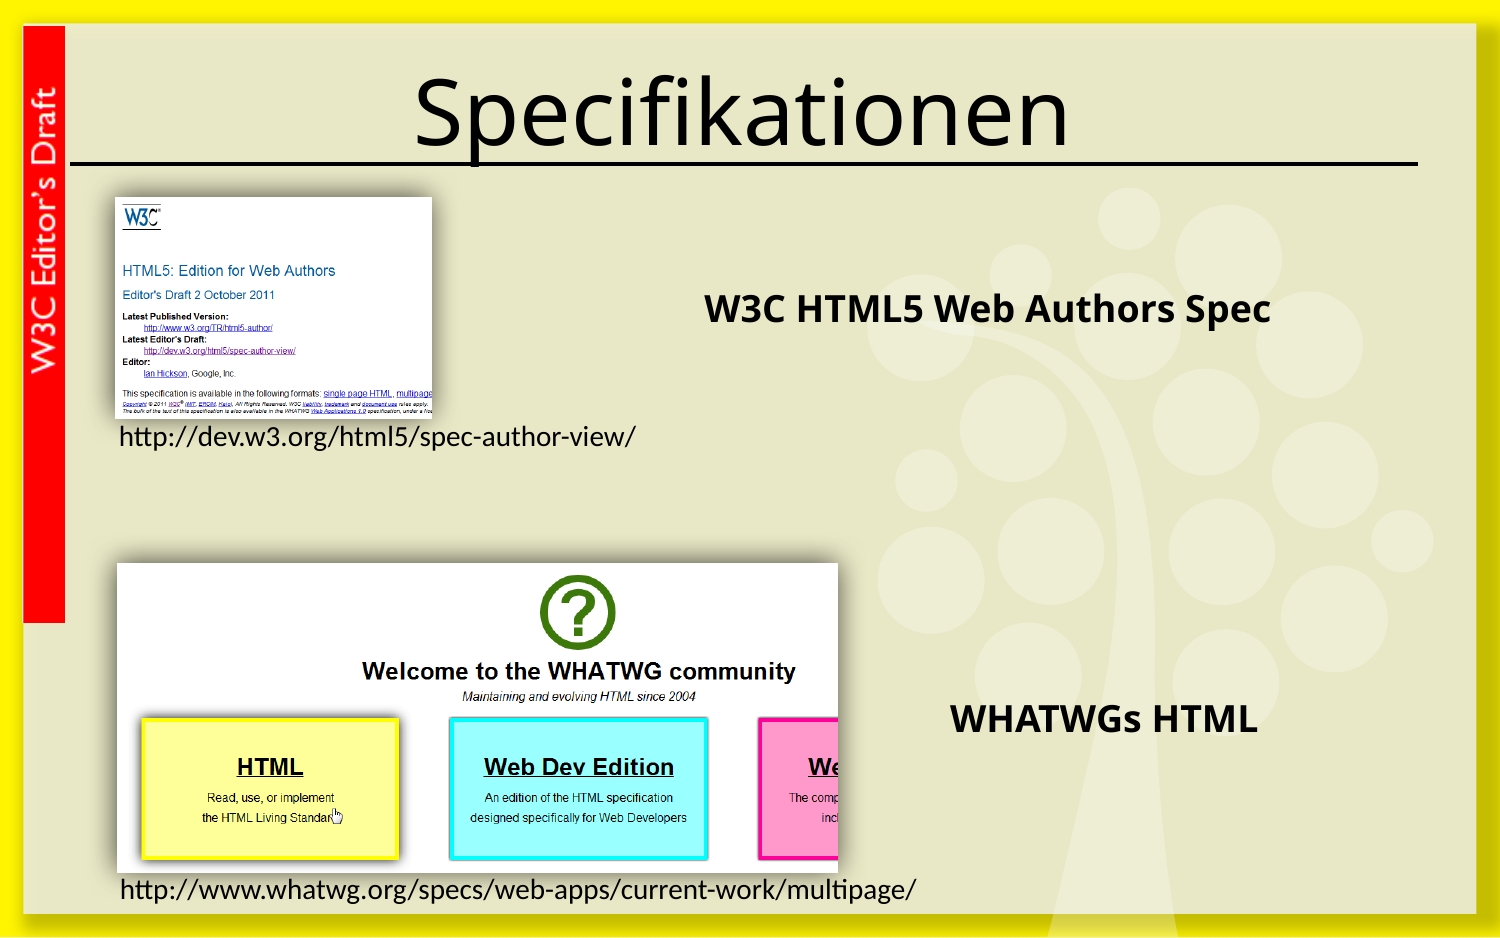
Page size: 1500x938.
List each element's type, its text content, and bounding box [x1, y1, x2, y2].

text_box W3C HTML5 Web Authors Spec [689, 277, 1287, 337]
title Specifikationen [105, 46, 1381, 174]
picture [22, 26, 65, 623]
picture [114, 196, 432, 419]
text_box http://dev.w3.org/html5/spec-author-view/ [104, 409, 652, 460]
text_box WHATWGs HTML [935, 687, 1274, 748]
text_box http://www.whatwg.org/specs/web-apps/current-work/multipage/ [105, 863, 999, 913]
picture [116, 563, 839, 873]
